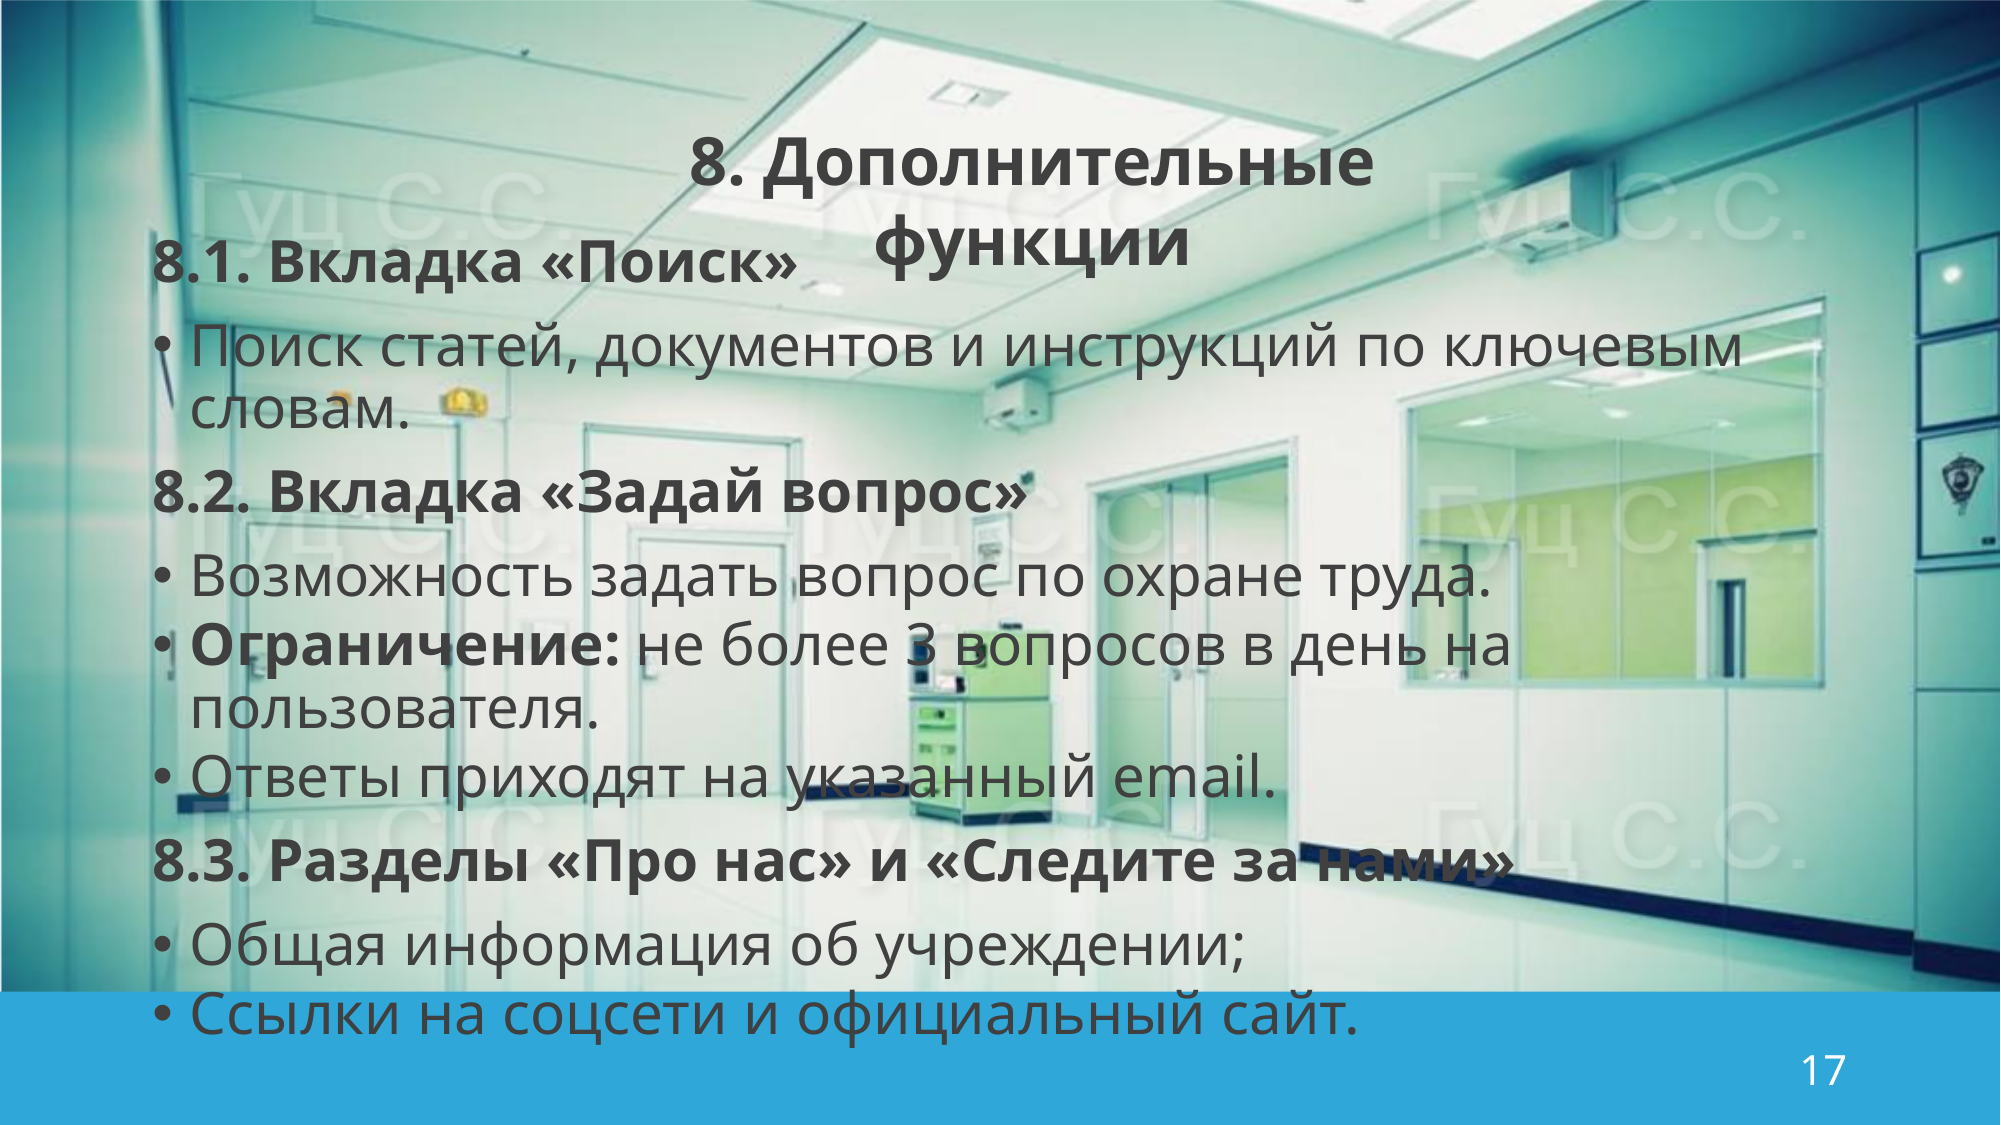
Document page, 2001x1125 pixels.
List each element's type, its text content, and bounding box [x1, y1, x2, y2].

slide_number 17 [1412, 1042, 1863, 1103]
text_box [0, 992, 2000, 1125]
picture [0, 0, 2000, 992]
